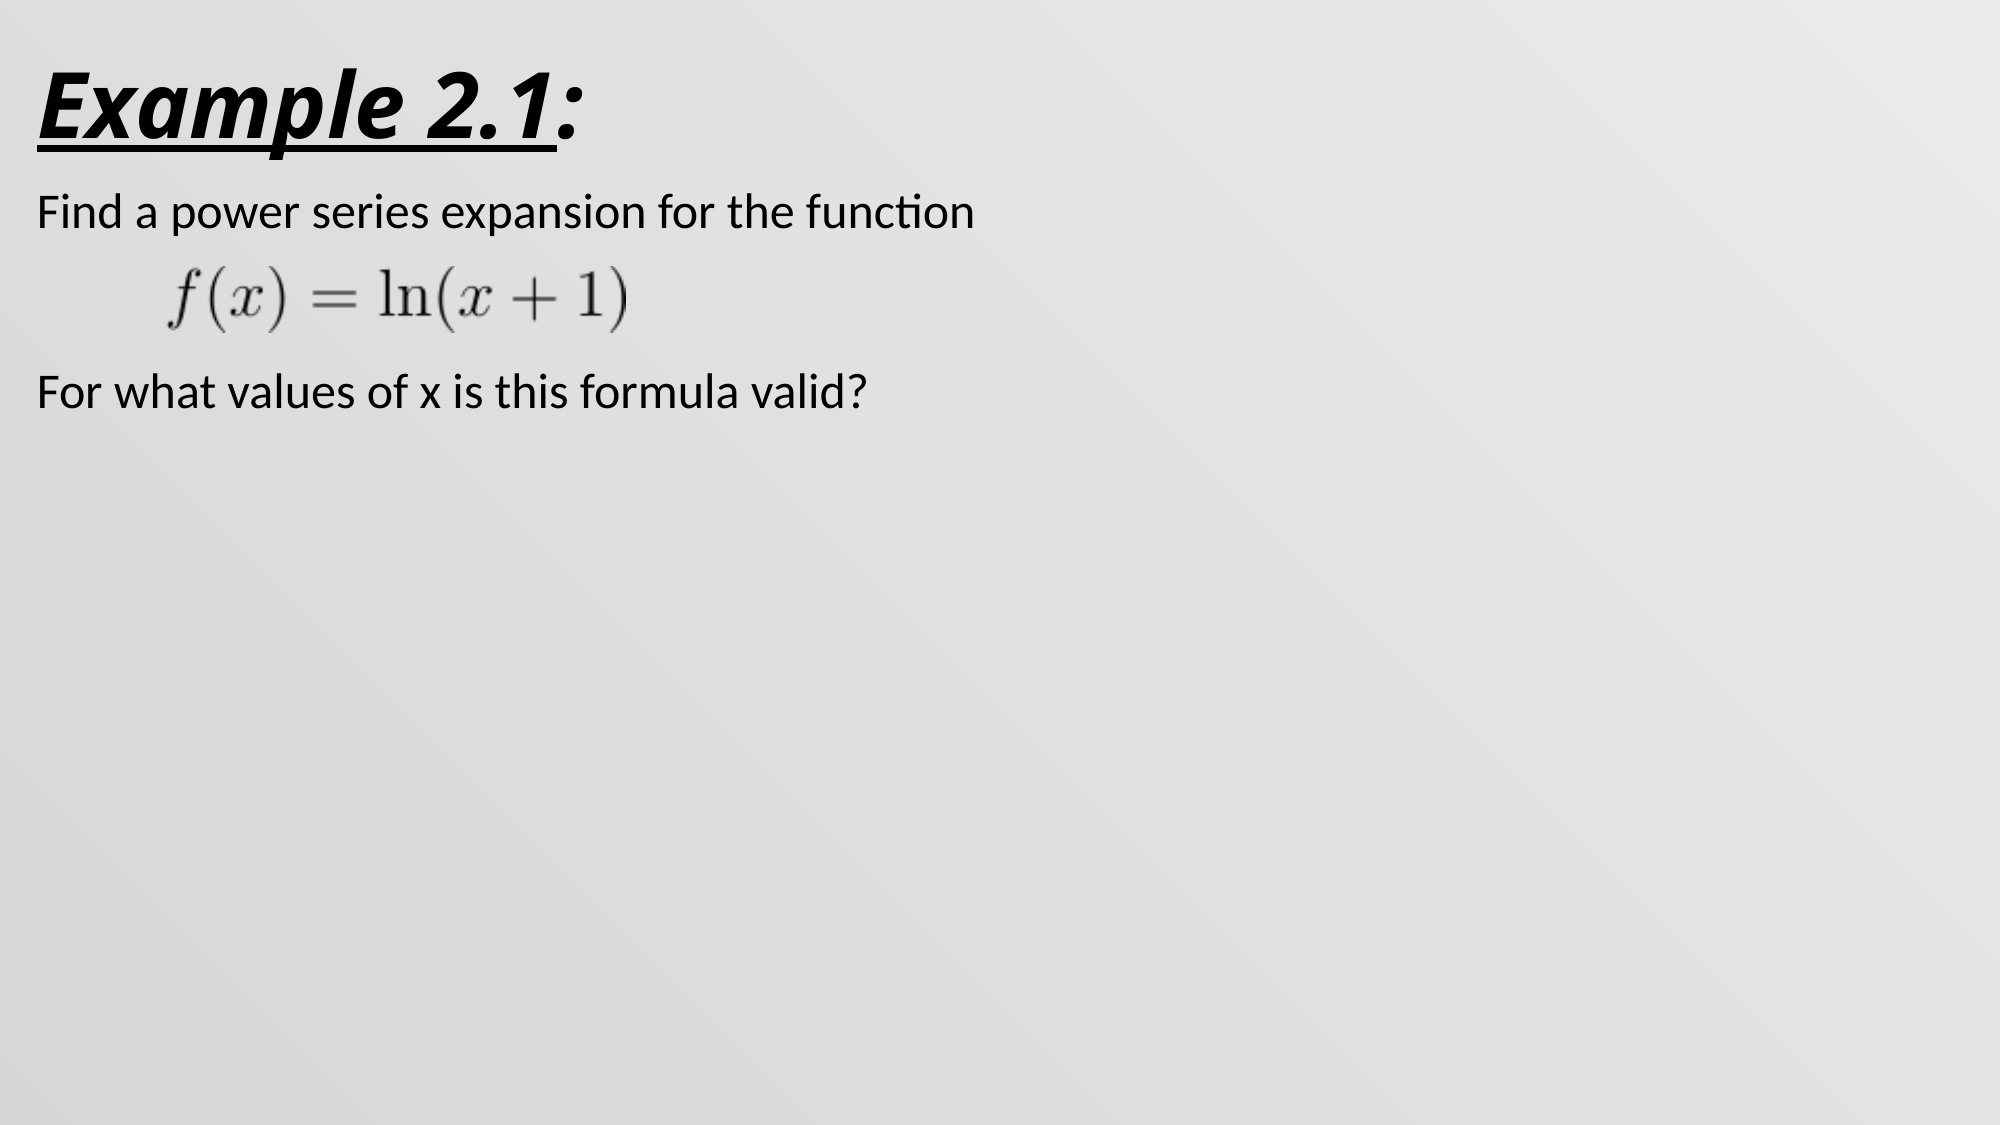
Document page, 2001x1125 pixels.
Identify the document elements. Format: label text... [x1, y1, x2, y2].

text_box Find a power series expansion for the function For what values of x is this formula valid? [22, 170, 1286, 426]
title Example 2.1: [22, 0, 1748, 218]
picture [165, 266, 626, 333]
